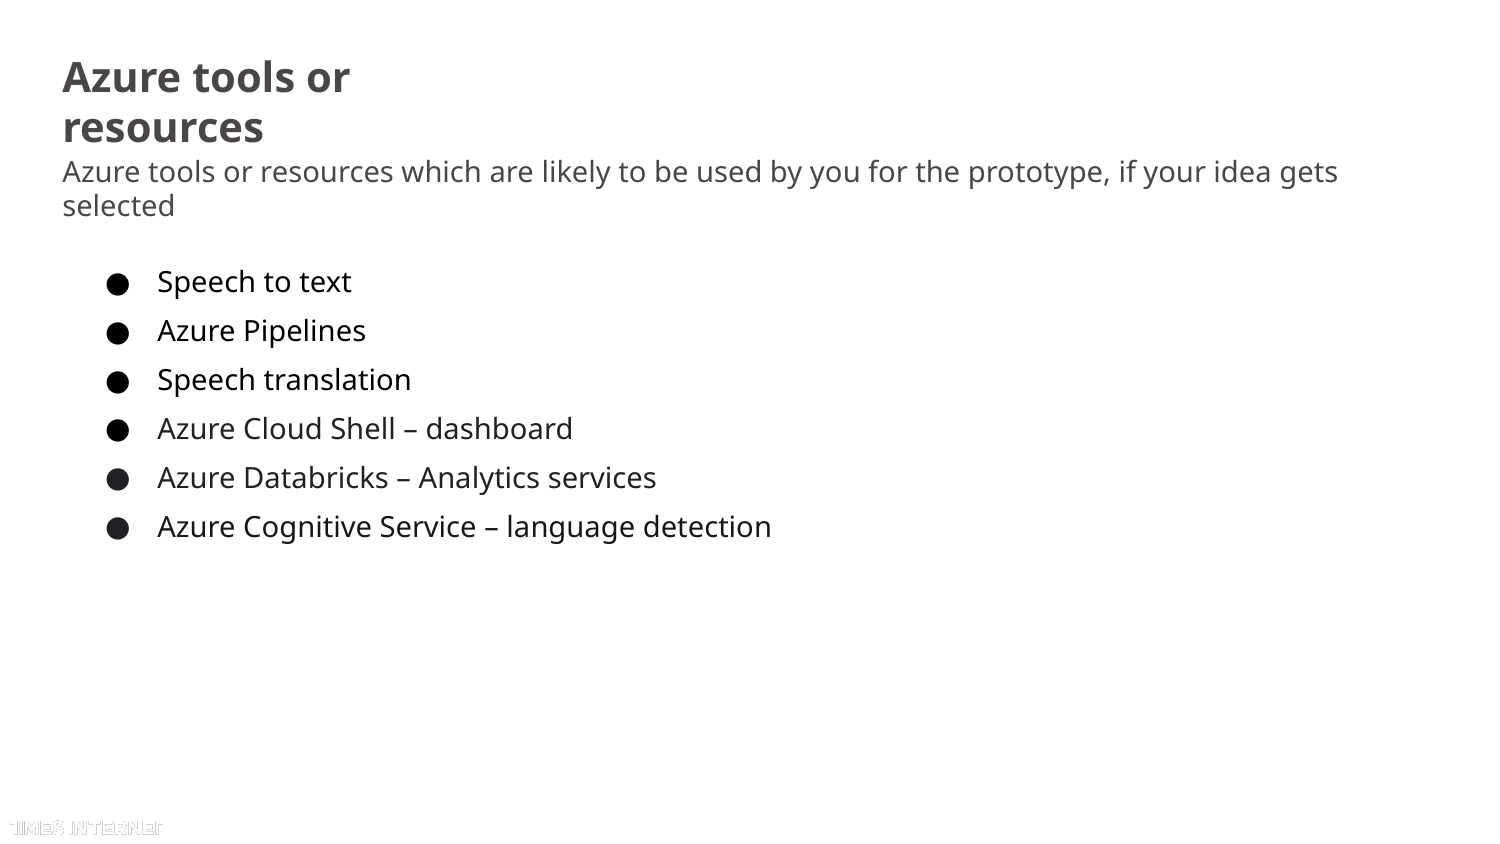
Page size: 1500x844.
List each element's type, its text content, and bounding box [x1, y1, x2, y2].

title Azure tools or resources [47, 36, 579, 131]
title Azure tools or resources which are likely to be used by you for the prototype, if your idea gets selected [47, 137, 1406, 215]
text_box Speech to text Azure Pipelines Speech translation Azure Cloud Shell – dashboard Azure Databricks – Analytics services Azure Cognitive Service – language detection [67, 234, 1350, 649]
picture [8, 818, 164, 837]
